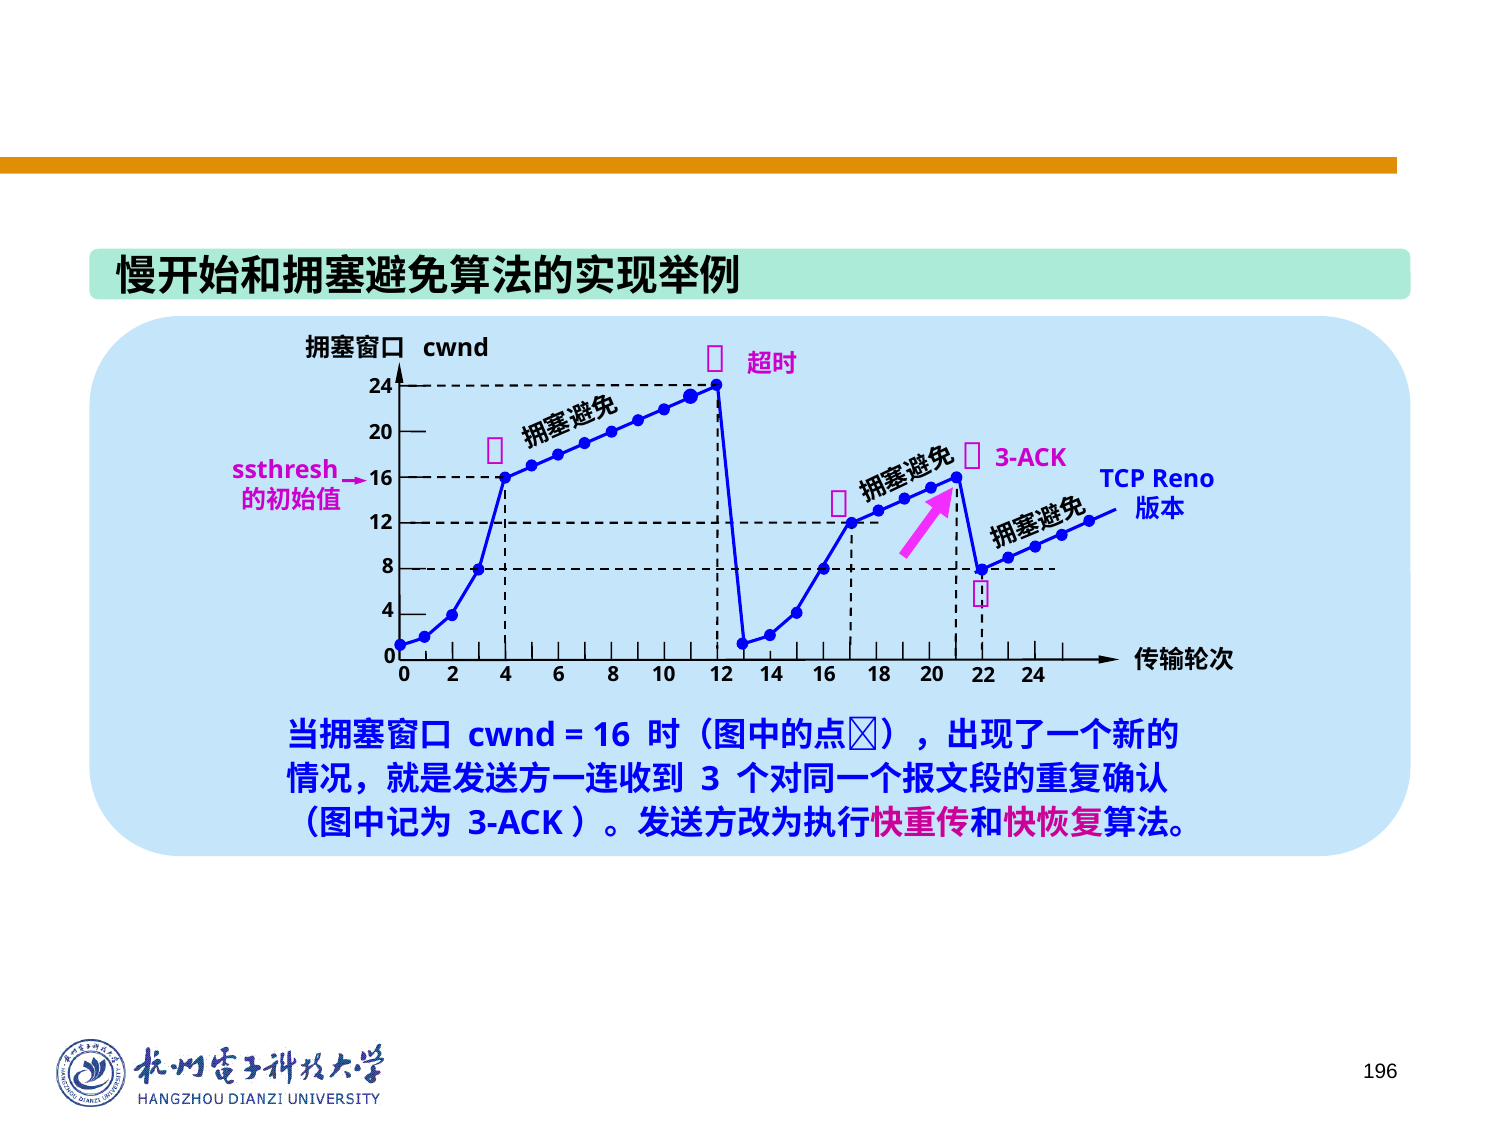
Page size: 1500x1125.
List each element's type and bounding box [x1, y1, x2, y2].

text_box [89, 241, 1411, 307]
text_box [88, 315, 1412, 858]
picture [55, 1025, 407, 1125]
